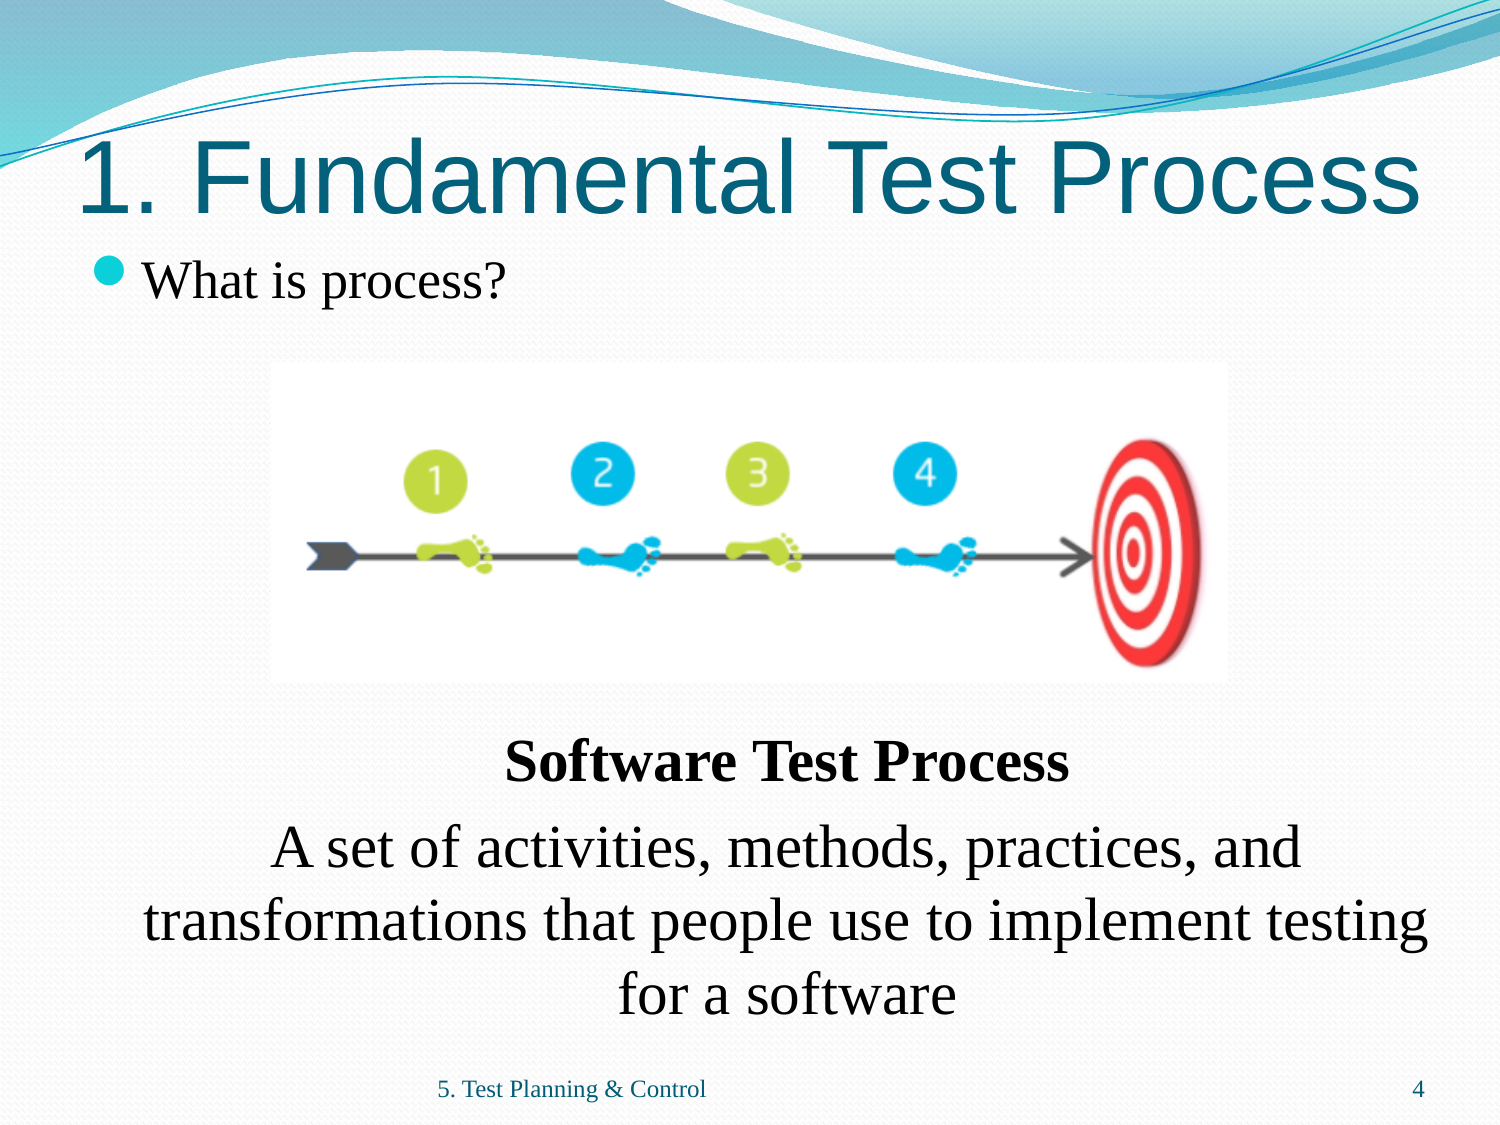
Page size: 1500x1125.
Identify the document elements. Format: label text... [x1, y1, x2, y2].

text_box Software Test Process A set of activities, methods, practices, and transformations that people use to implement testing for a software [112, 712, 1463, 1036]
title 1. Fundamental Test Process [75, 99, 1425, 235]
list What is process? [75, 237, 1425, 363]
picture [271, 362, 1229, 682]
slide_number 4 [1299, 1042, 1425, 1103]
footer 5. Test Planning & Control [437, 1042, 988, 1103]
